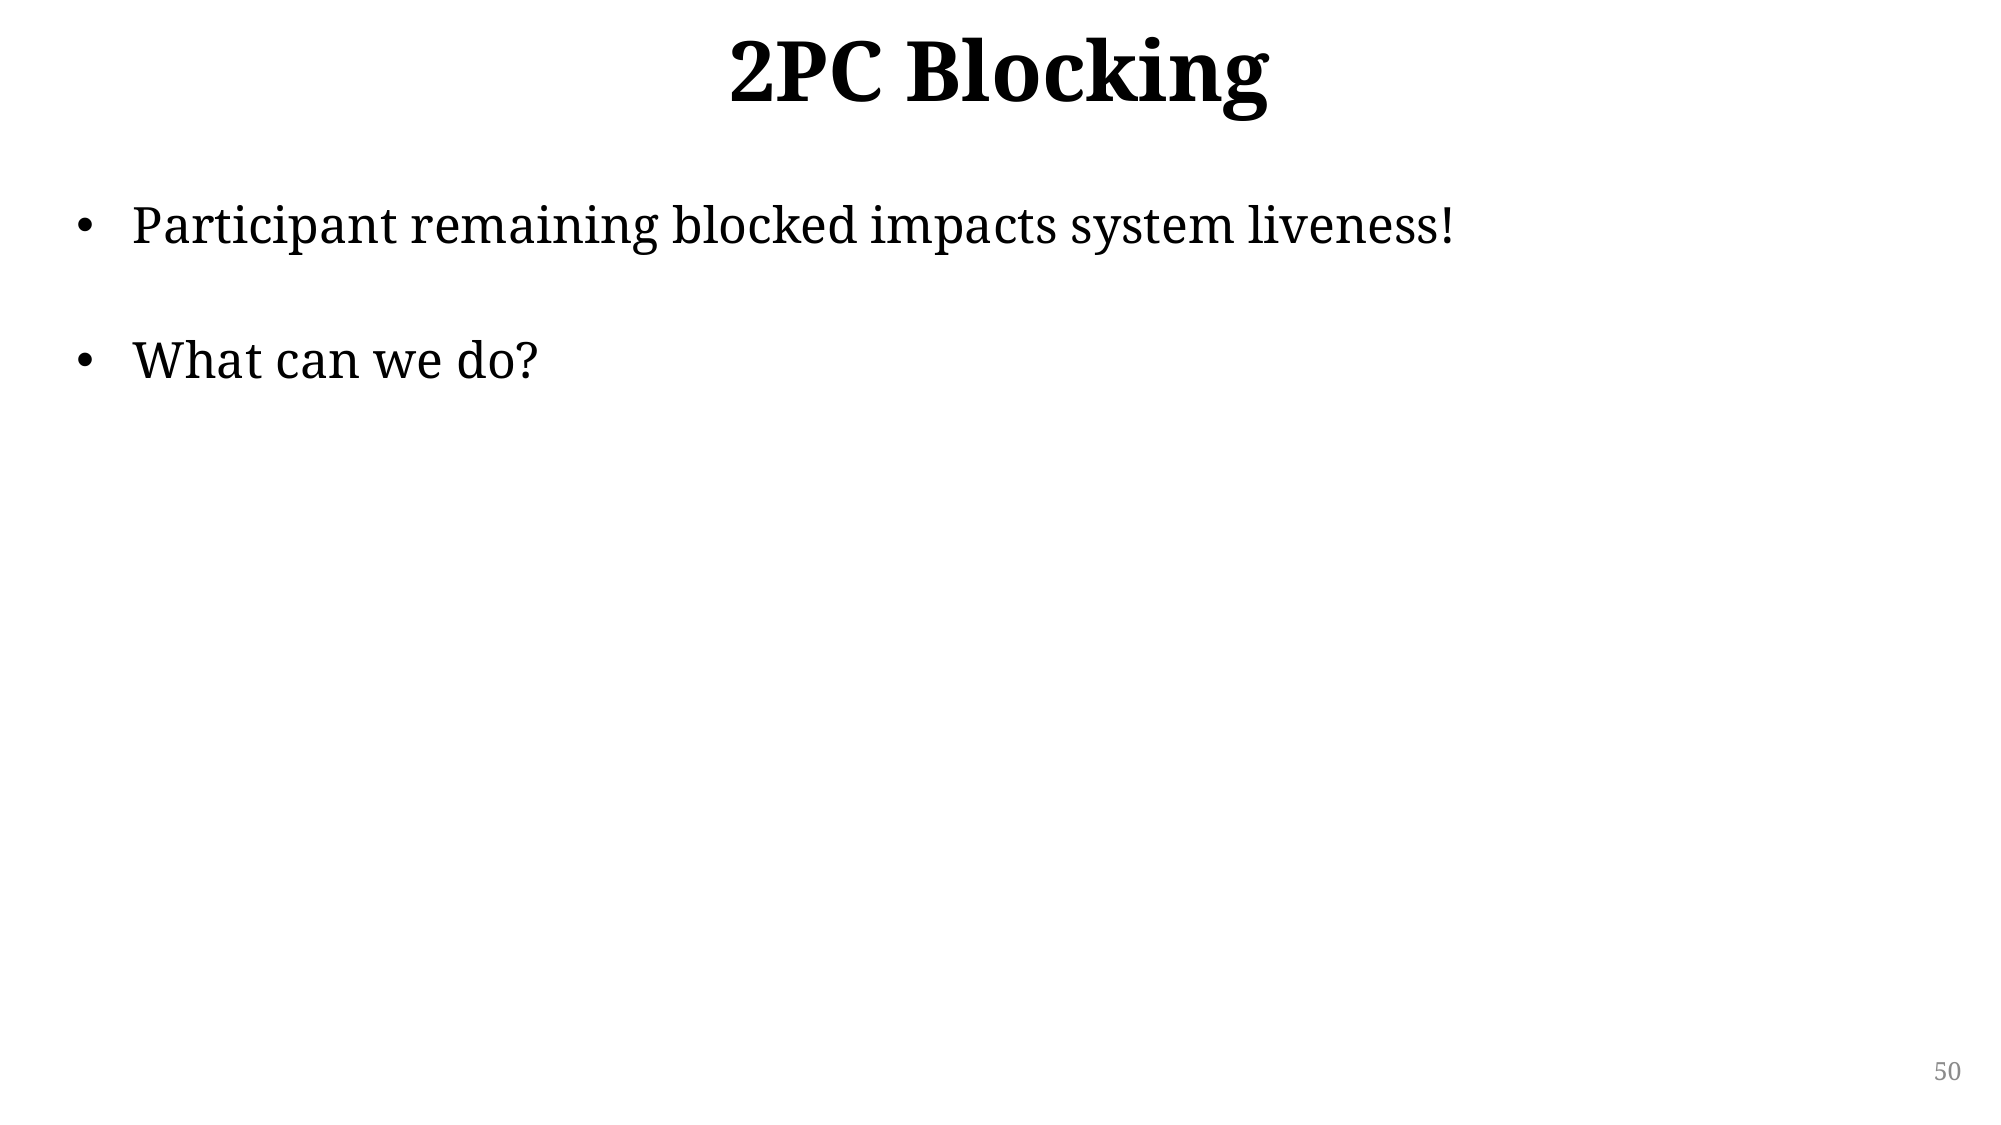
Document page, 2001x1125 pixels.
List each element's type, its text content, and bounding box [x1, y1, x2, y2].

list Participant remaining blocked impacts system liveness! What can we do? [61, 193, 2000, 1103]
title 2PC Blocking [137, 0, 1863, 149]
